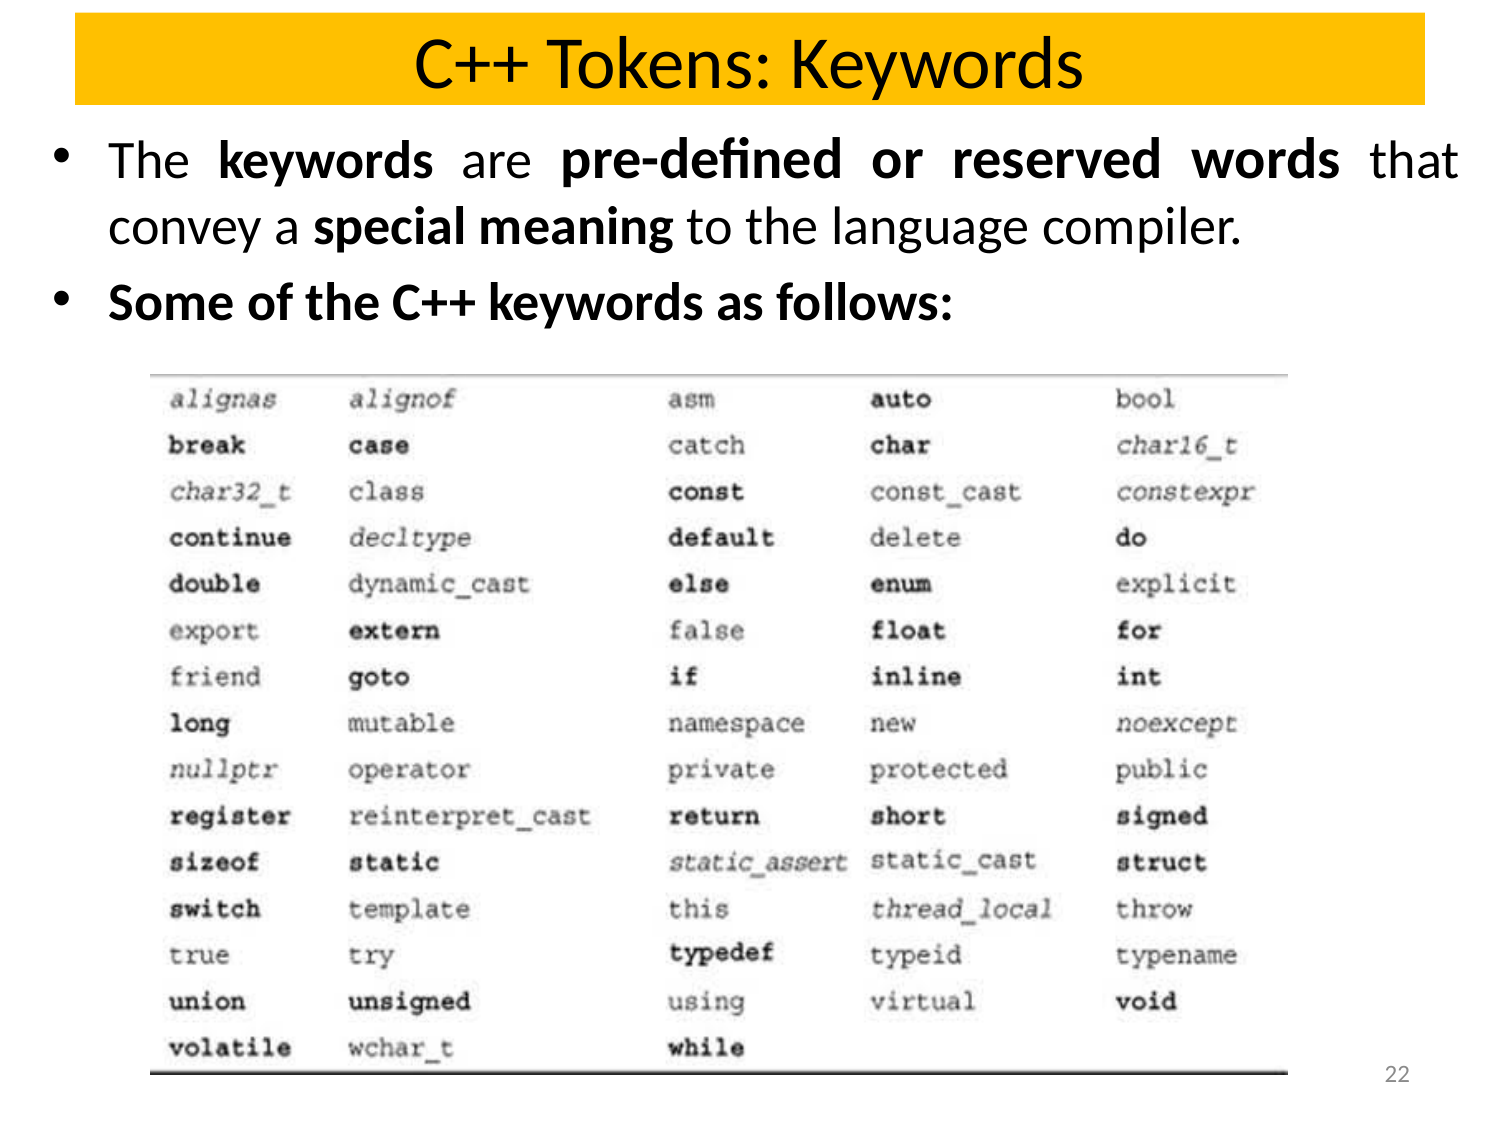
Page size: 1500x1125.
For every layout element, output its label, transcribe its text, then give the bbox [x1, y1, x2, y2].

list The keywords are pre-defined or reserved words that convey a special meaning to the language compiler. Some of the C++ keywords as follows: [37, 112, 1476, 993]
picture [149, 374, 1288, 1076]
title C++ Tokens: Keywords [74, 12, 1426, 106]
slide_number 22 [1074, 1042, 1425, 1103]
